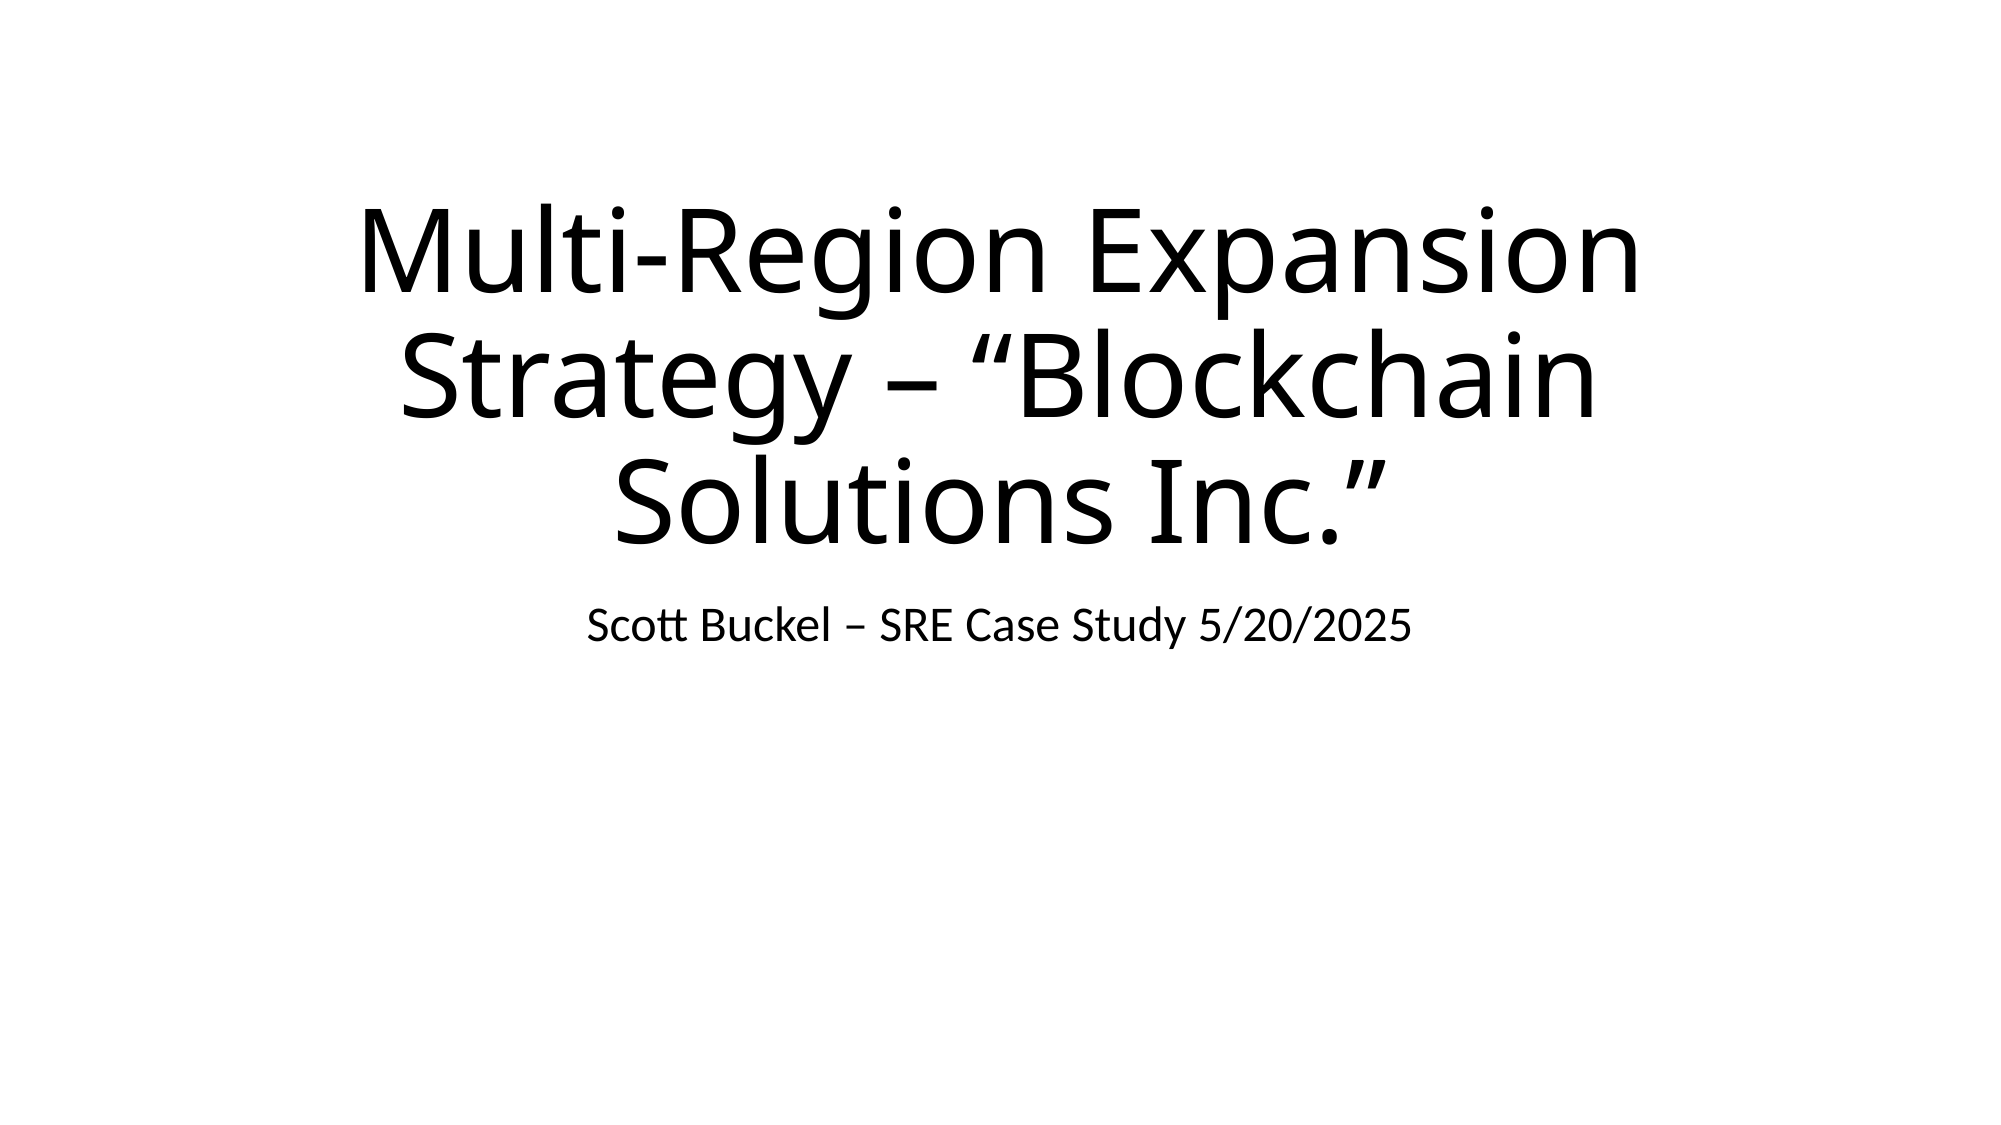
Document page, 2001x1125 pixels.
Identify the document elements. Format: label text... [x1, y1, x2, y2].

subtitle Scott Buckel – SRE Case Study 5/20/2025 [249, 590, 1750, 863]
title Multi-Region Expansion Strategy – “Blockchain Solutions Inc.” [249, 184, 1750, 576]
